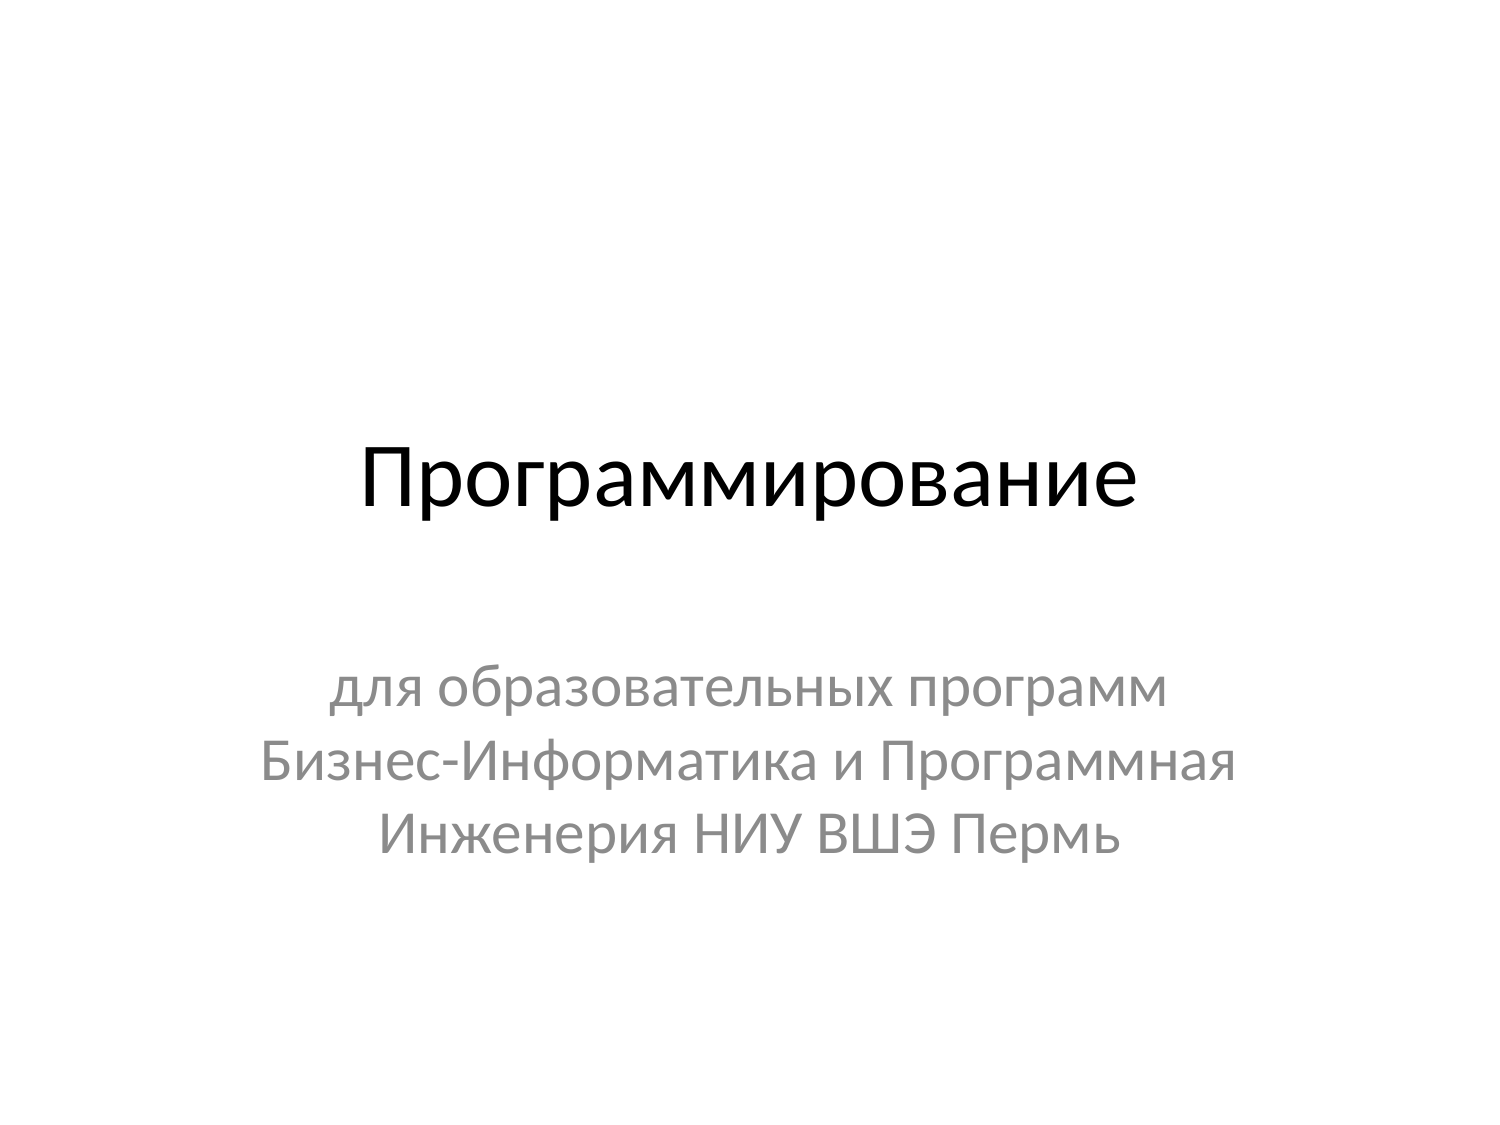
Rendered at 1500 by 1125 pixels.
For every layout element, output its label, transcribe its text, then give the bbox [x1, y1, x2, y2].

subtitle для образовательных программ Бизнес-Информатика и Программная Инженерия НИУ ВШЭ Пермь [225, 637, 1275, 925]
title Программирование [112, 349, 1388, 591]
